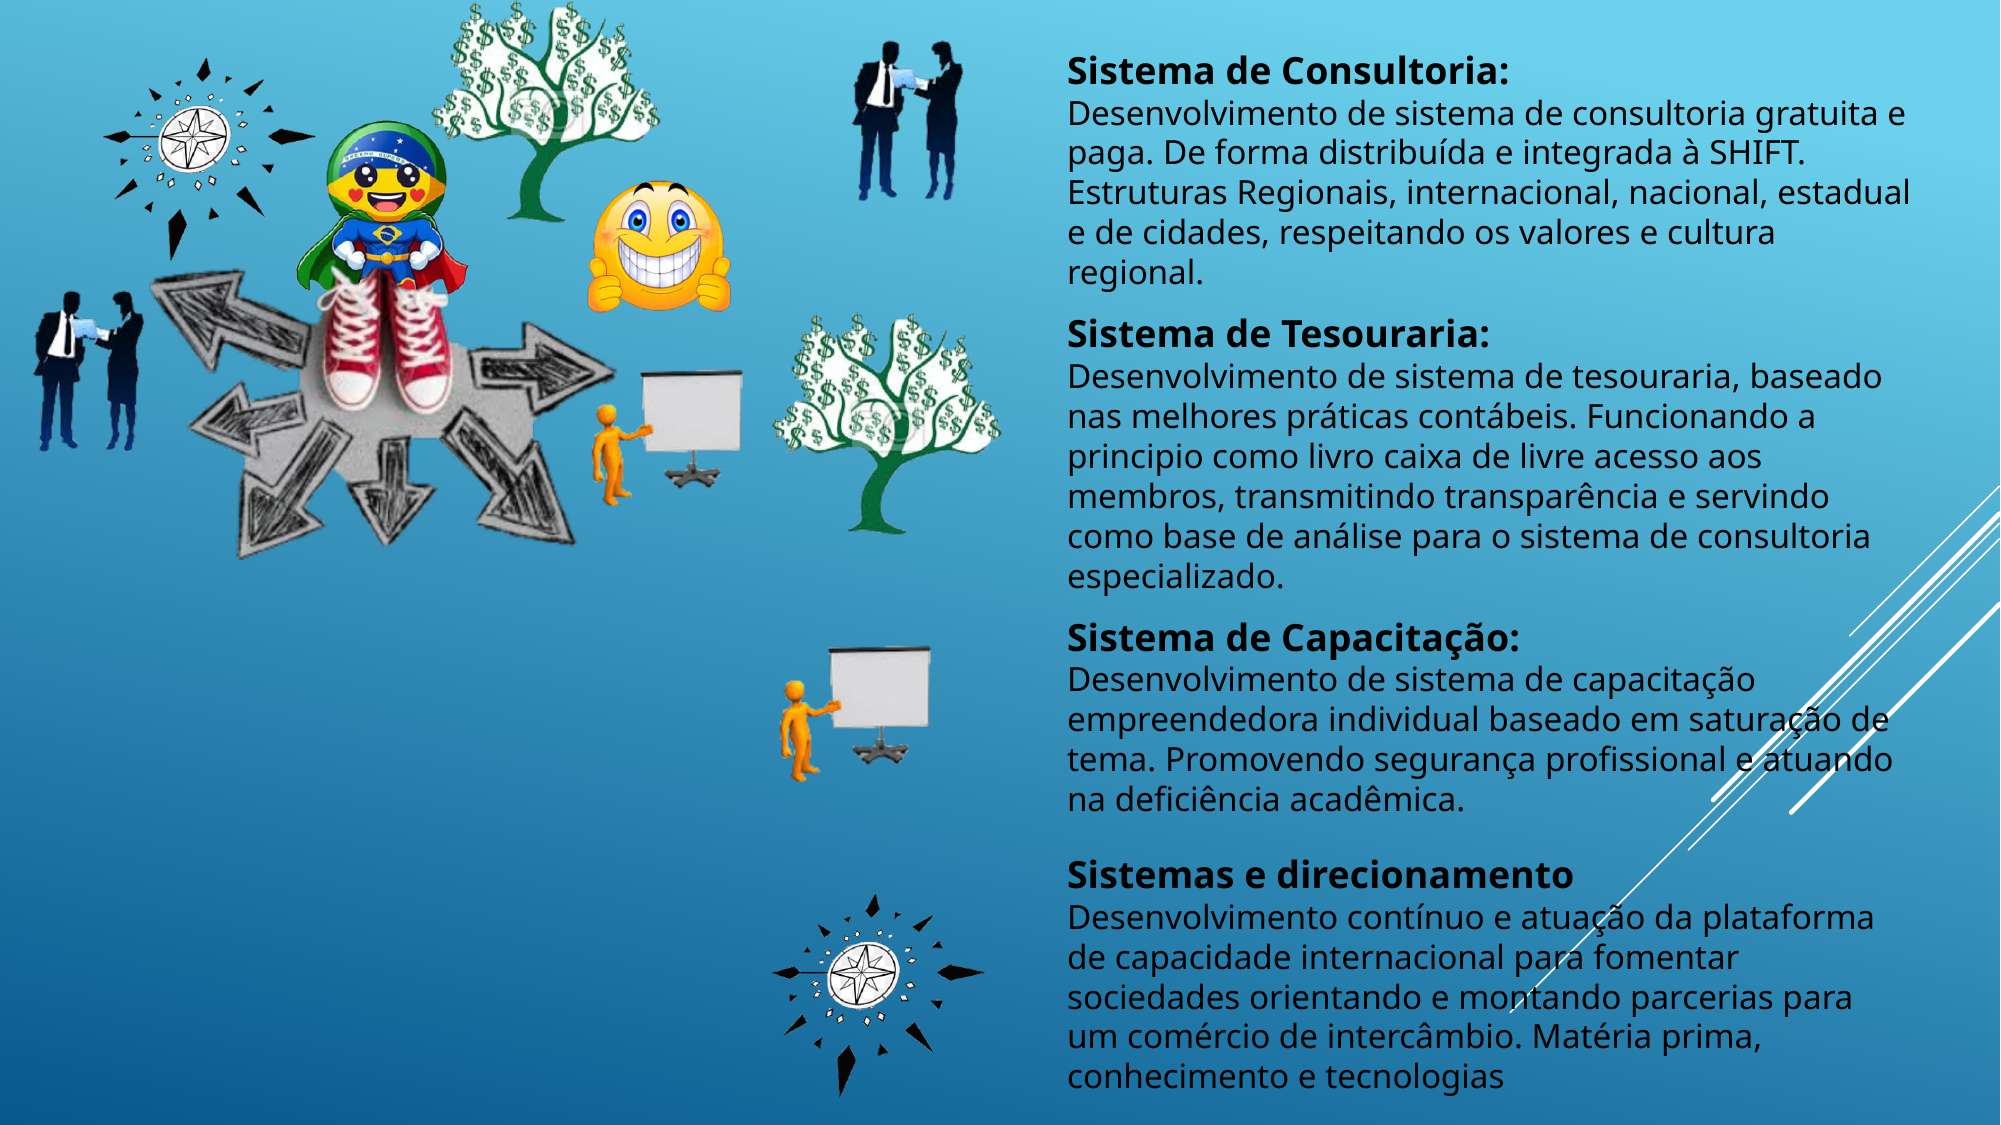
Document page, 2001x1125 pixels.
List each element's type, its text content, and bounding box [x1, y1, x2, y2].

text_box Sistema de Tesouraria: Desenvolvimento de sistema de tesouraria, baseado nas melhores práticas contábeis. Funcionando a principio como livro caixa de livre acesso aos membros, transmitindo transparência e servindo como base de análise para o sistema de consultoria especializado. [1052, 303, 1928, 603]
picture [430, 0, 732, 314]
picture [33, 289, 145, 452]
text_box Sistema de Consultoria: Desenvolvimento de sistema de consultoria gratuita e paga. De forma distribuída e integrada à SHIFT. Estruturas Regionais, internacional, nacional, estadual e de cidades, respeitando os valores e cultura regional. [1052, 39, 1928, 299]
picture [771, 311, 1002, 535]
text_box Sistema de Capacitação: Desenvolvimento de sistema de capacitação empreendedora individual baseado em saturação de tema. Promovendo segurança profissional e atuando na deficiência acadêmica. [1052, 606, 1928, 826]
picture [771, 892, 985, 1099]
picture [852, 39, 964, 201]
text_box Sistemas e direcionamento Desenvolvimento contínuo e atuação da plataforma de capacidade internacional para fomentar sociedades orientando e montando parcerias para um comércio de intercâmbio. Matéria prima, conhecimento e tecnologias [1052, 843, 1928, 1103]
picture [777, 644, 932, 783]
picture [618, 368, 744, 507]
picture [102, 56, 316, 262]
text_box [147, 119, 618, 561]
